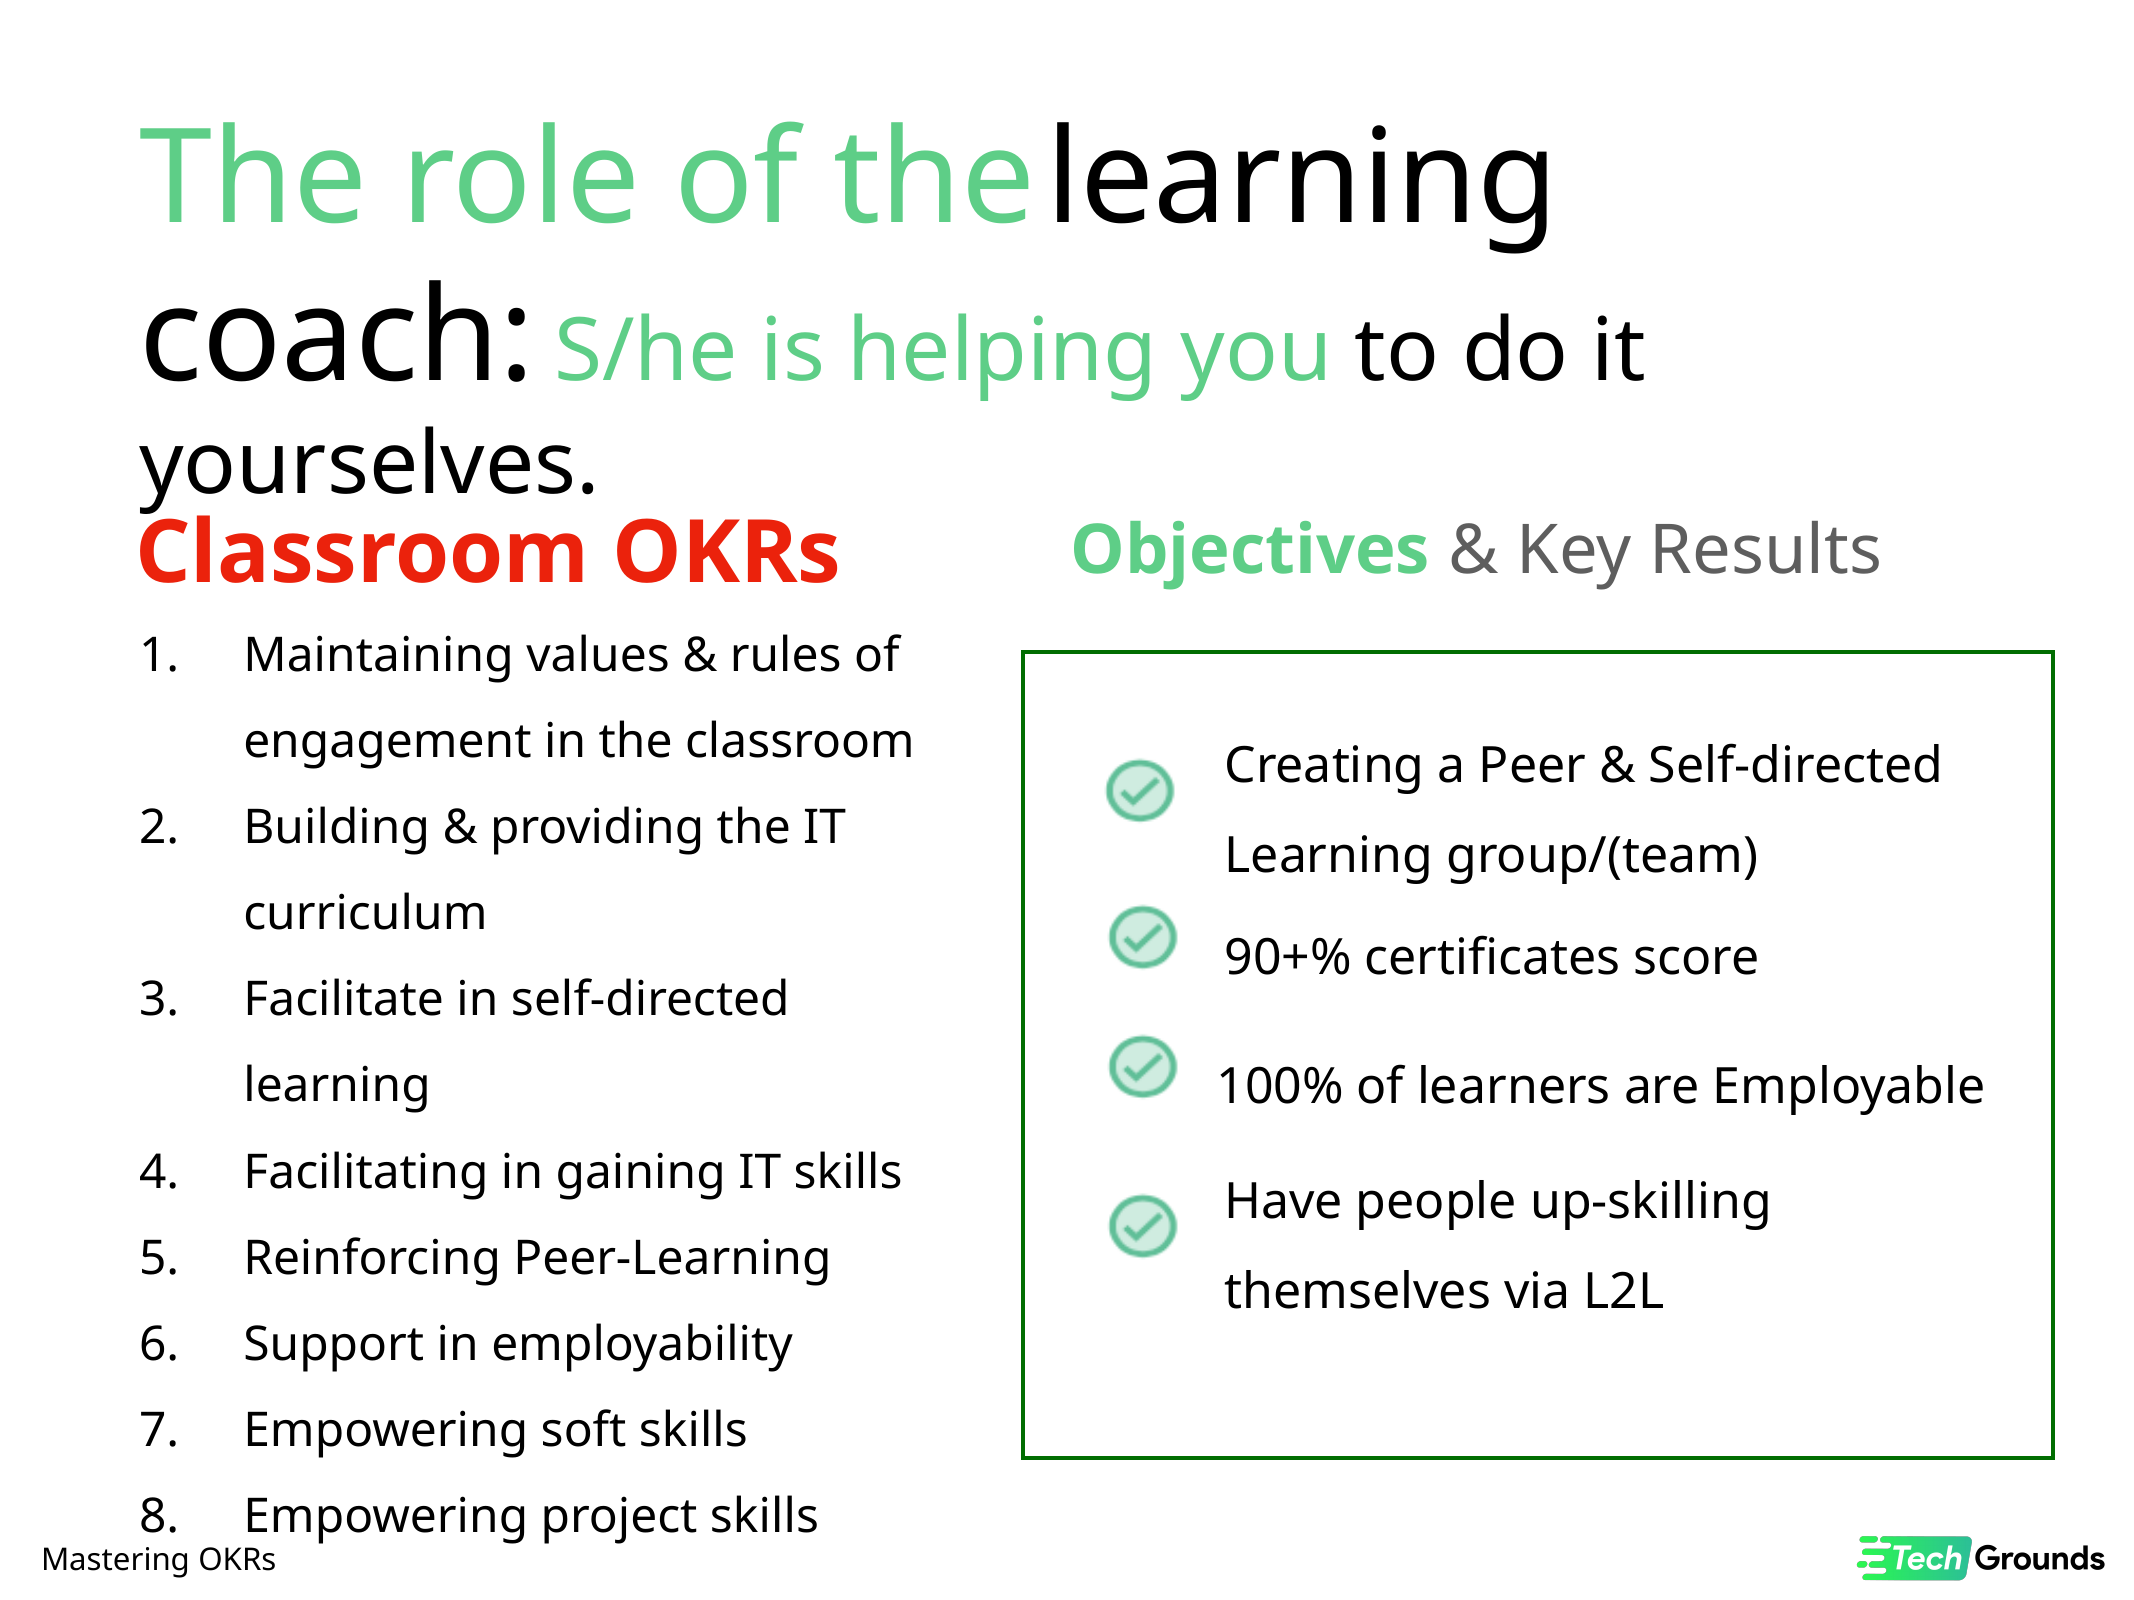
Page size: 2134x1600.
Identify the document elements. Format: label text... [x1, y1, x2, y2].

picture [1084, 739, 1198, 846]
picture [1853, 1524, 2108, 1592]
picture [1086, 886, 1201, 992]
text_box Maintaining values & rules of engagement in the classroom Building & providing the IT curriculum Facilitate in self-directed learning Facilitating in gaining IT skills Reinforcing Peer-Learning Support in employability Empowering soft skills Empowering project skills [130, 652, 970, 1485]
text_box Mastering OKRs [36, 1531, 310, 1585]
picture [1086, 1015, 1201, 1122]
picture [1086, 1175, 1201, 1281]
text_box Objectives & Key Results [1062, 496, 1971, 595]
title The role of the learning coach: S/he is helping you to do it yourselves. [130, 82, 1952, 440]
text_box [1022, 652, 2054, 1458]
text_box Classroom OKRs [130, 490, 943, 602]
